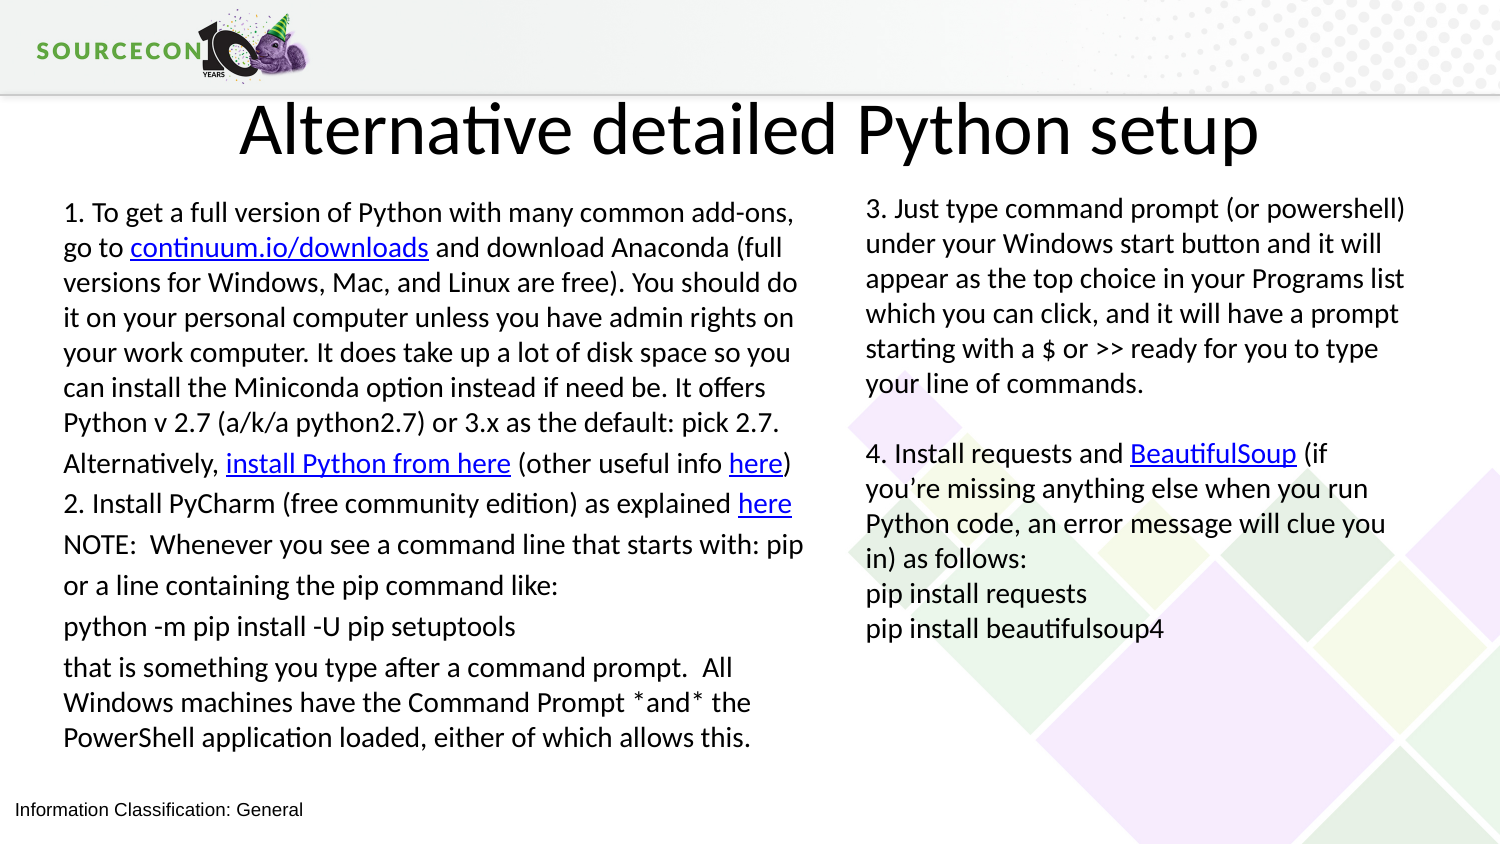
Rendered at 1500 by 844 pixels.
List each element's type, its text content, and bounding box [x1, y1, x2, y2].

list 1. To get a full version of Python with many common add-ons, go to continuum.io/downloads and download Anaconda (full versions for Windows, Mac, and Linux are free). You should do it on your personal computer unless you have admin rights on your work computer. It does take up a lot of disk space so you can install the Miniconda option instead if need be. It offers Python v 2.7 (a/k/a python2.7) or 3.x as the default: pick 2.7. Alternatively, install Python from here (other useful info here) 2. Install PyCharm (free community edition) as explained here NOTE: Whenever you see a command line that starts with: pip or a line containing the pip command like: python -m pip install -U pip setuptools that is something you type after a command prompt. All Windows machines have the Command Prompt *and* the PowerShell application loaded, either of which allows this. [48, 185, 834, 773]
title Alternative detailed Python setup [103, 73, 1397, 178]
text_box 3. Just type command prompt (or powershell) under your Windows start button and it will appear as the top choice in your Programs list which you can click, and it will have a prompt starting with a $ or >> ready for you to type your line of commands. 4. Install requests and BeautifulSoup (if you’re missing anything else when you run Python code, an error message will clue you in) as follows: pip install requests pip install beautifulsoup4 [854, 183, 1420, 650]
picture [0, 0, 1500, 844]
